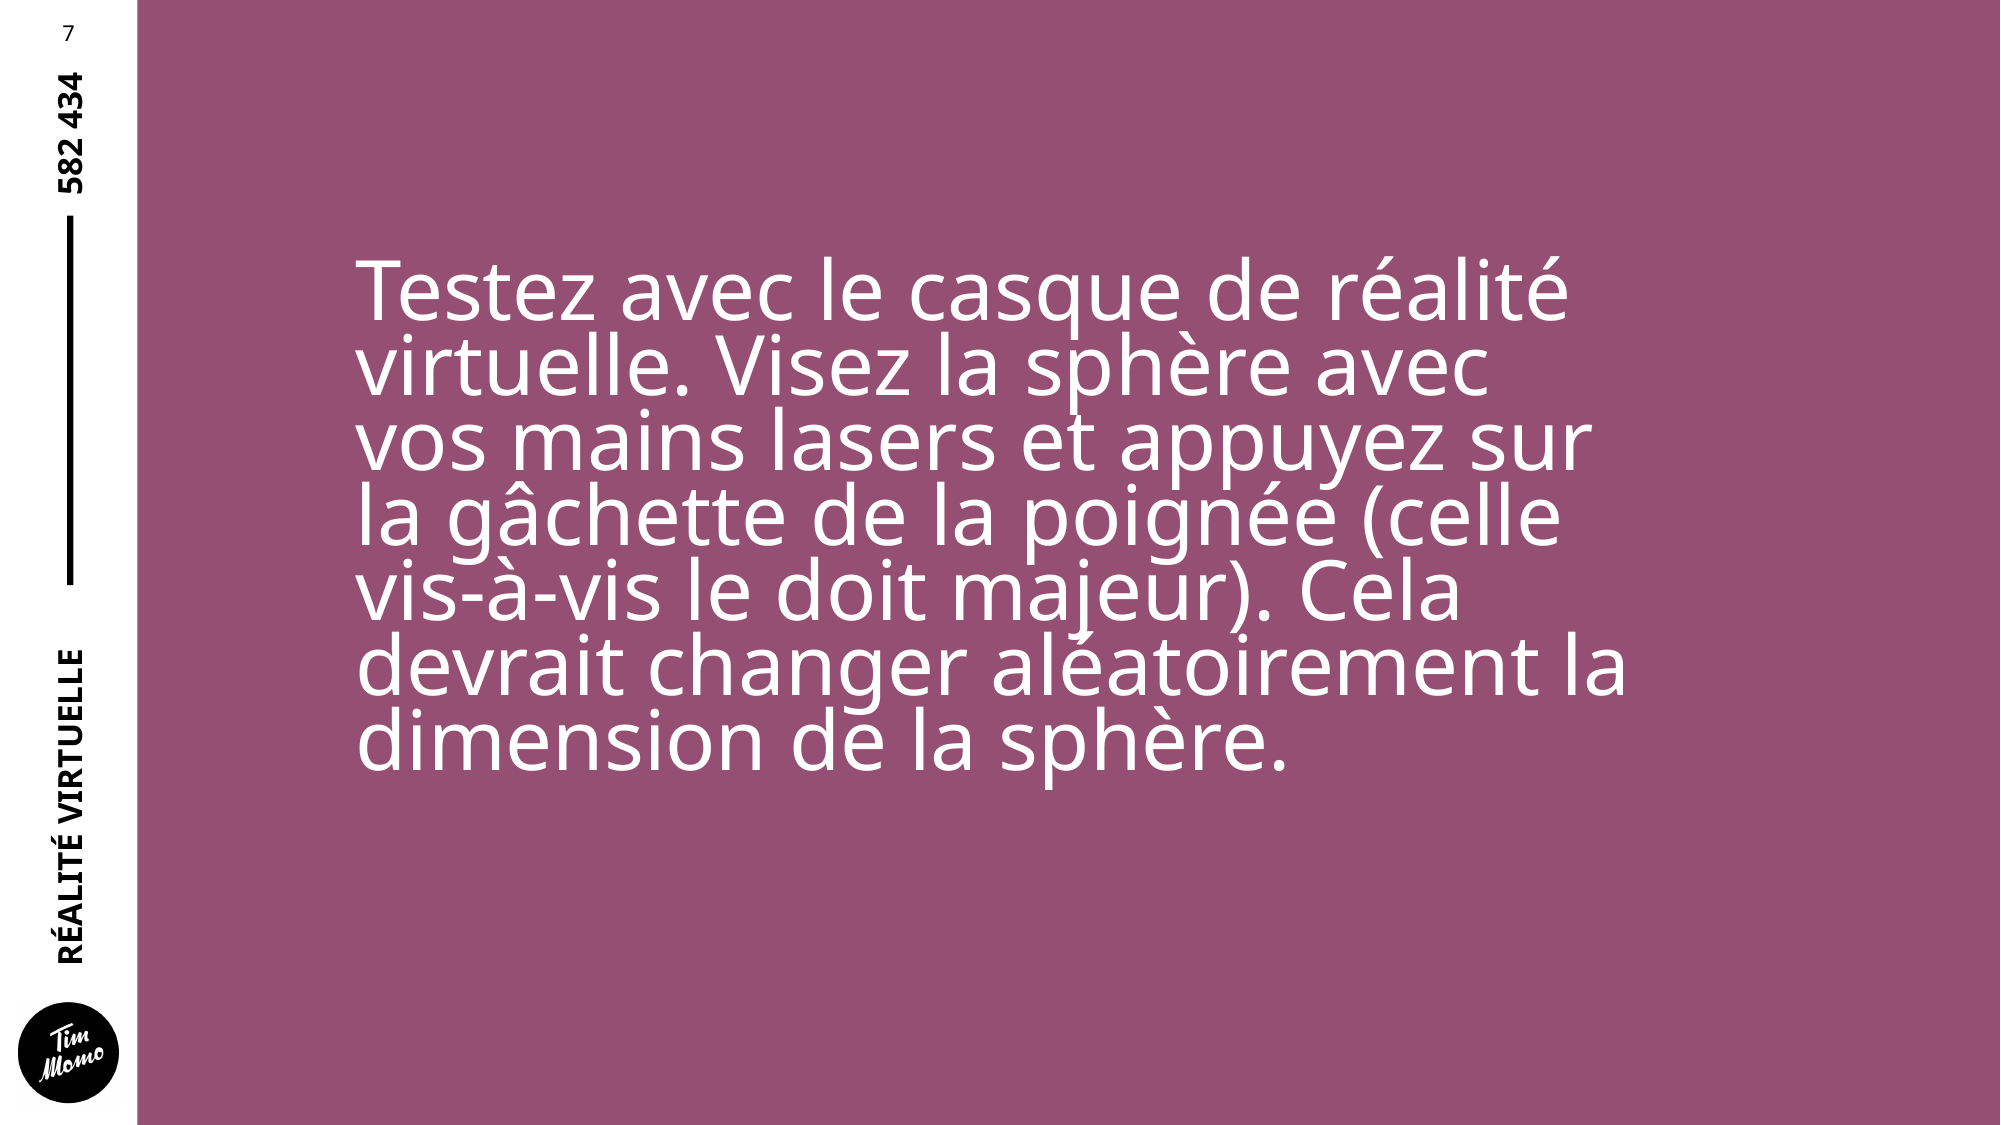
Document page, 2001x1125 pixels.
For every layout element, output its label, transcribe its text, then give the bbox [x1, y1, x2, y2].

list Testez avec le casque de réalité virtuelle. Visez la sphère avec vos mains lasers et appuyez sur la gâchette de la poignée (celle vis-à-vis le doit majeur). Cela devrait changer aléatoirement la dimension de la sphère. [340, 78, 1660, 1064]
picture [15, 1000, 123, 1107]
